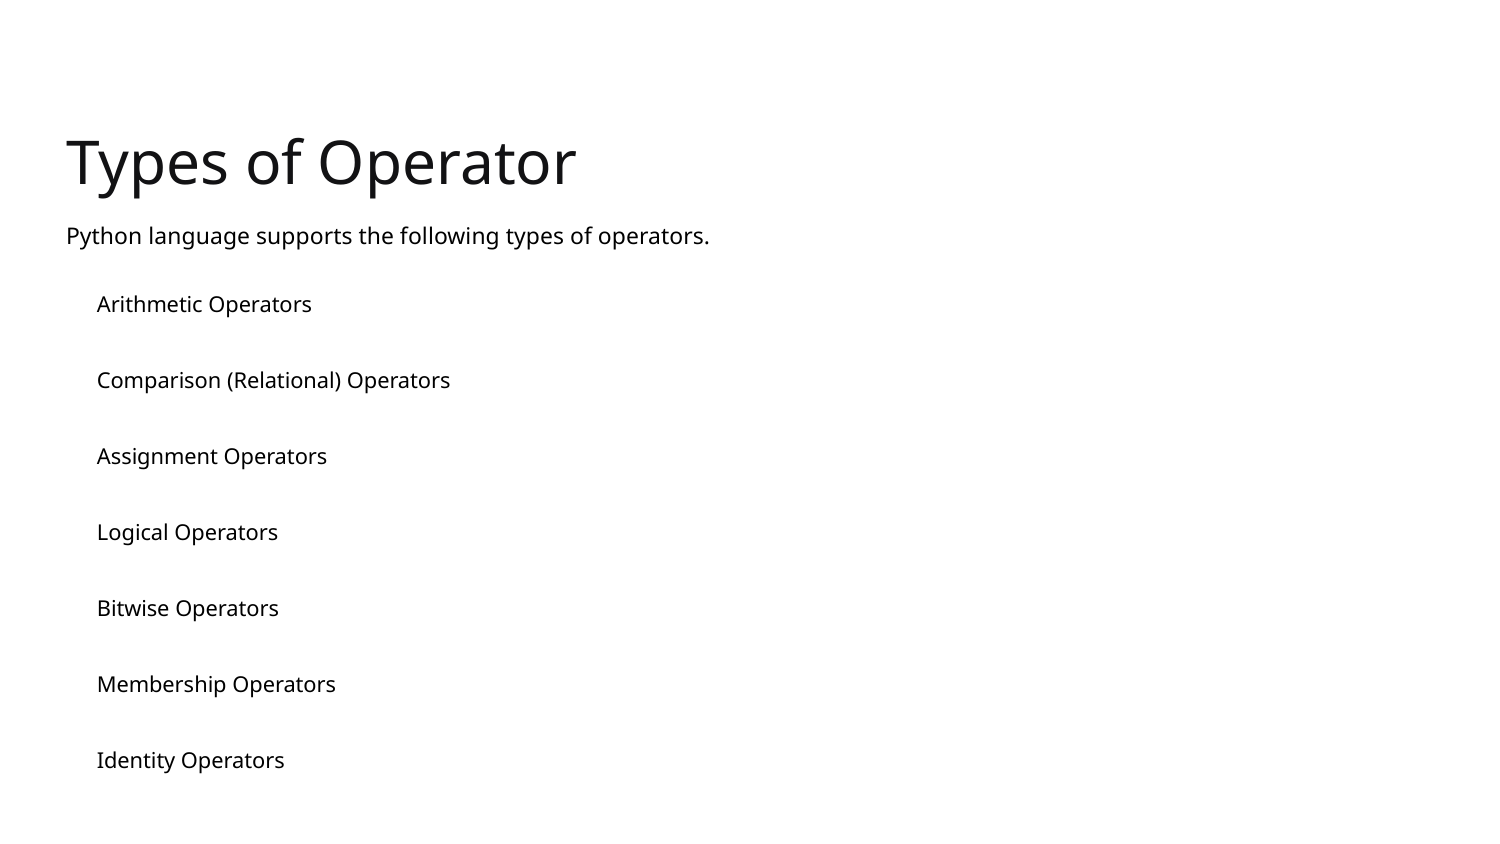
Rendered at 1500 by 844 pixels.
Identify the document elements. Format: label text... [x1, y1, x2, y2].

title Types of Operator [51, 72, 1449, 167]
list Python language supports the following types of operators. Arithmetic Operators Comparison (Relational) Operators Assignment Operators Logical Operators Bitwise Operators Membership Operators Identity Operators [51, 189, 1449, 750]
